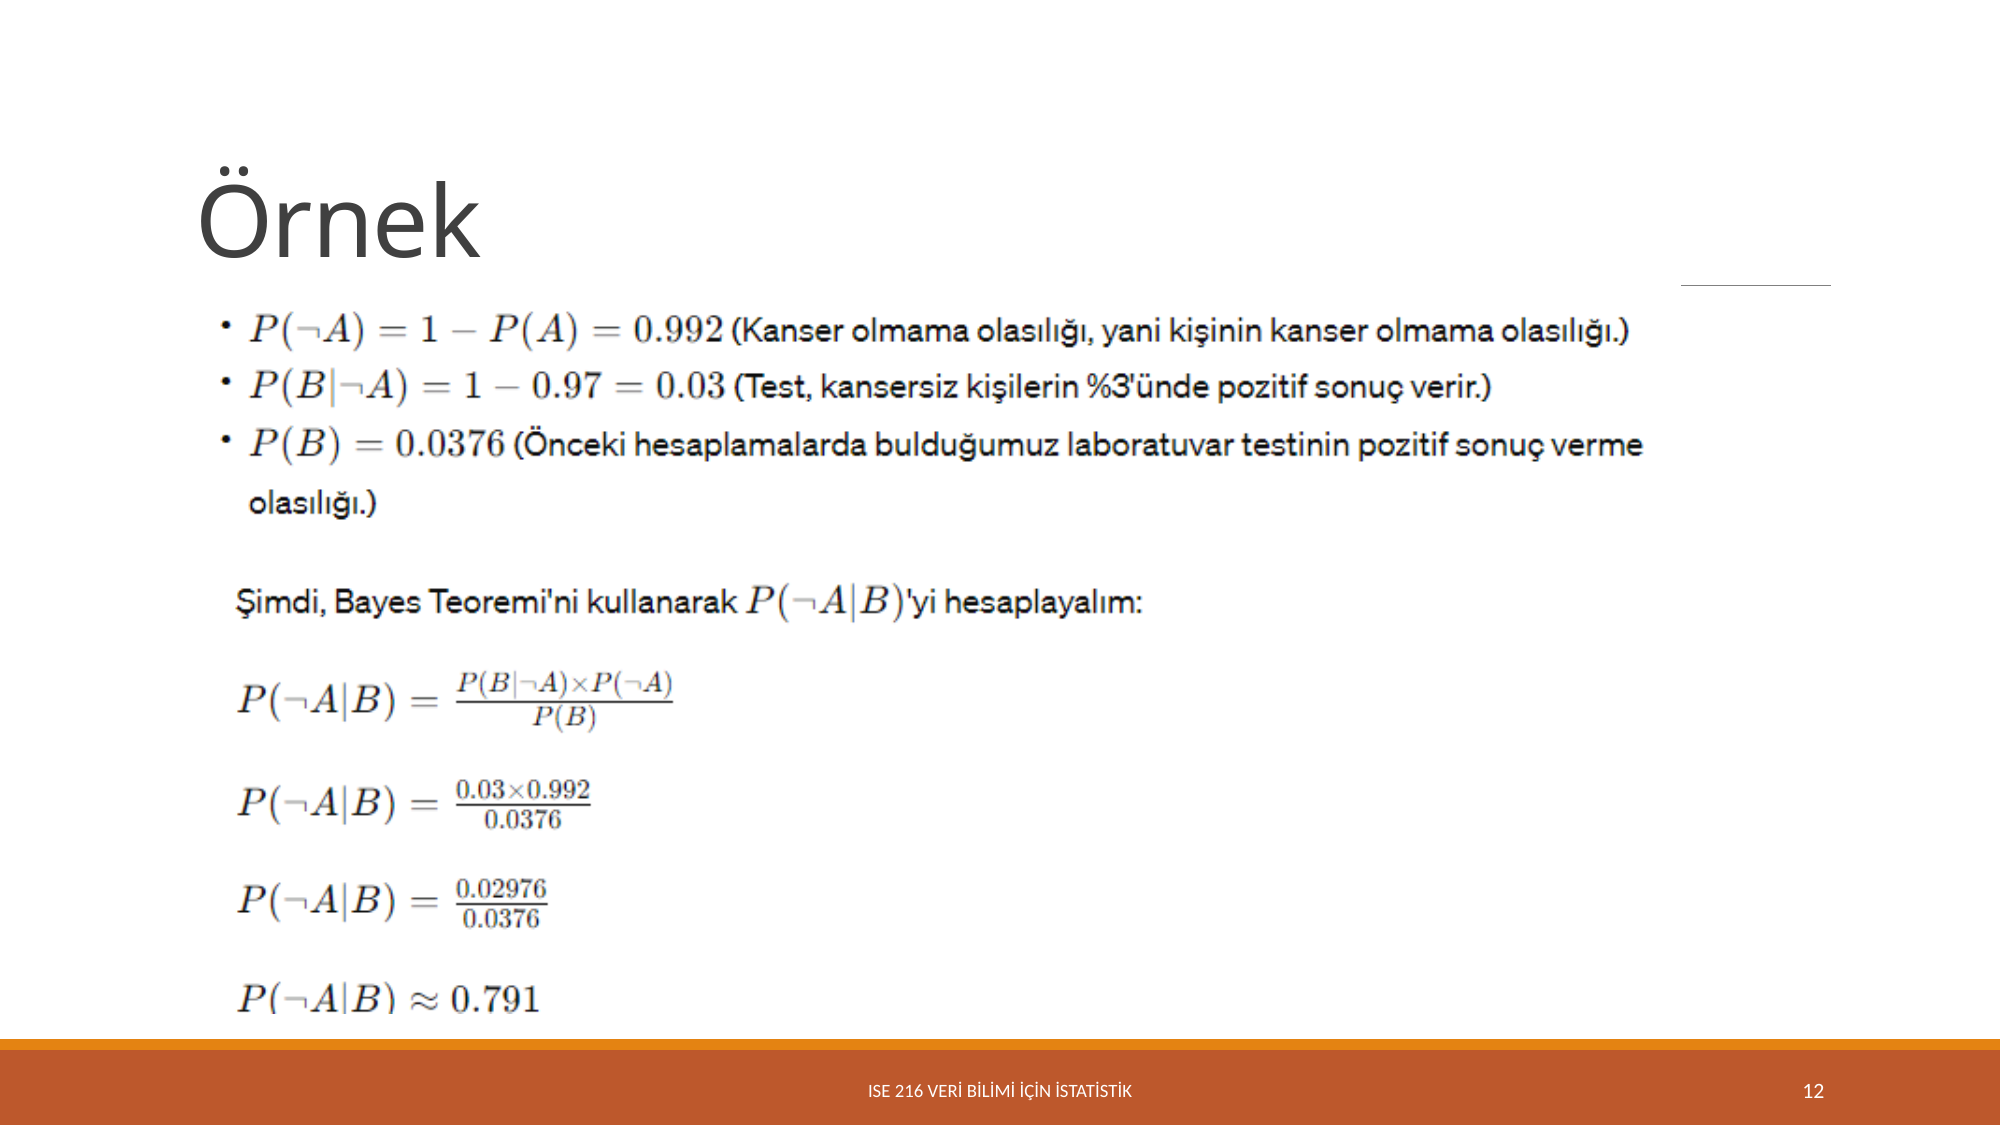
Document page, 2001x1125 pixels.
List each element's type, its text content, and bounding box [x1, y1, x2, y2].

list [149, 284, 1681, 1015]
footer ISE 216 VERİ BİLİMİ İÇİN İSTATİSTİK [604, 1059, 1396, 1120]
slide_number 12 [1624, 1059, 1840, 1120]
title Örnek [180, 47, 1830, 285]
